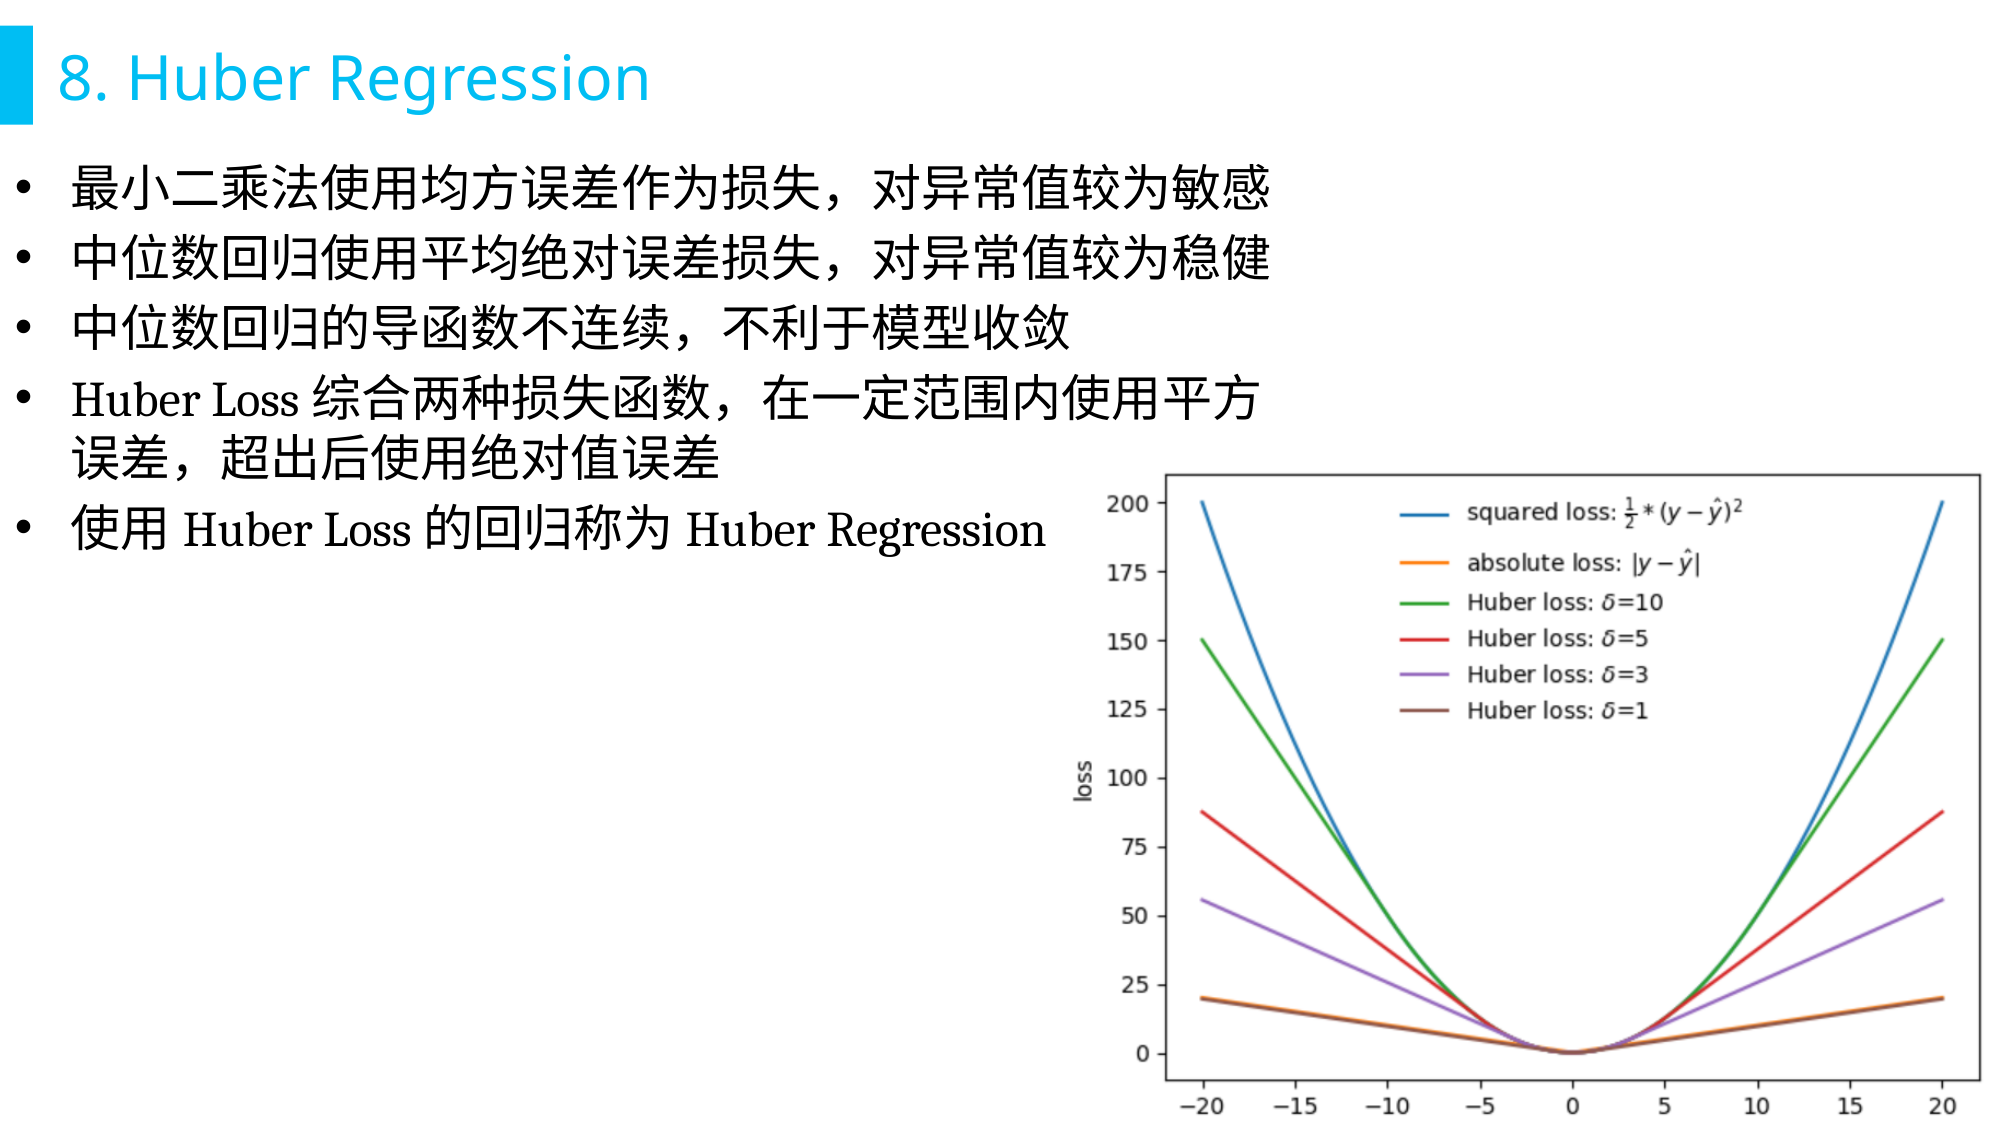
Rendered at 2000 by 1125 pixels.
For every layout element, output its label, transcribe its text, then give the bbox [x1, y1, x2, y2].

title 8. Huber Regression [42, 25, 1933, 125]
text_box 最小二乘法使用均方误差作为损失，对异常值较为敏感 中位数回归使用平均绝对误差损失，对异常值较为稳健 中位数回归的导函数不连续，不利于模型收敛 Huber Loss综合两种损失函数，在一定范围内使用平方误差，超出后使用绝对值误差 使用Huber Loss的回归称为Huber Regression [0, 148, 1288, 1100]
picture [1046, 432, 2000, 1118]
